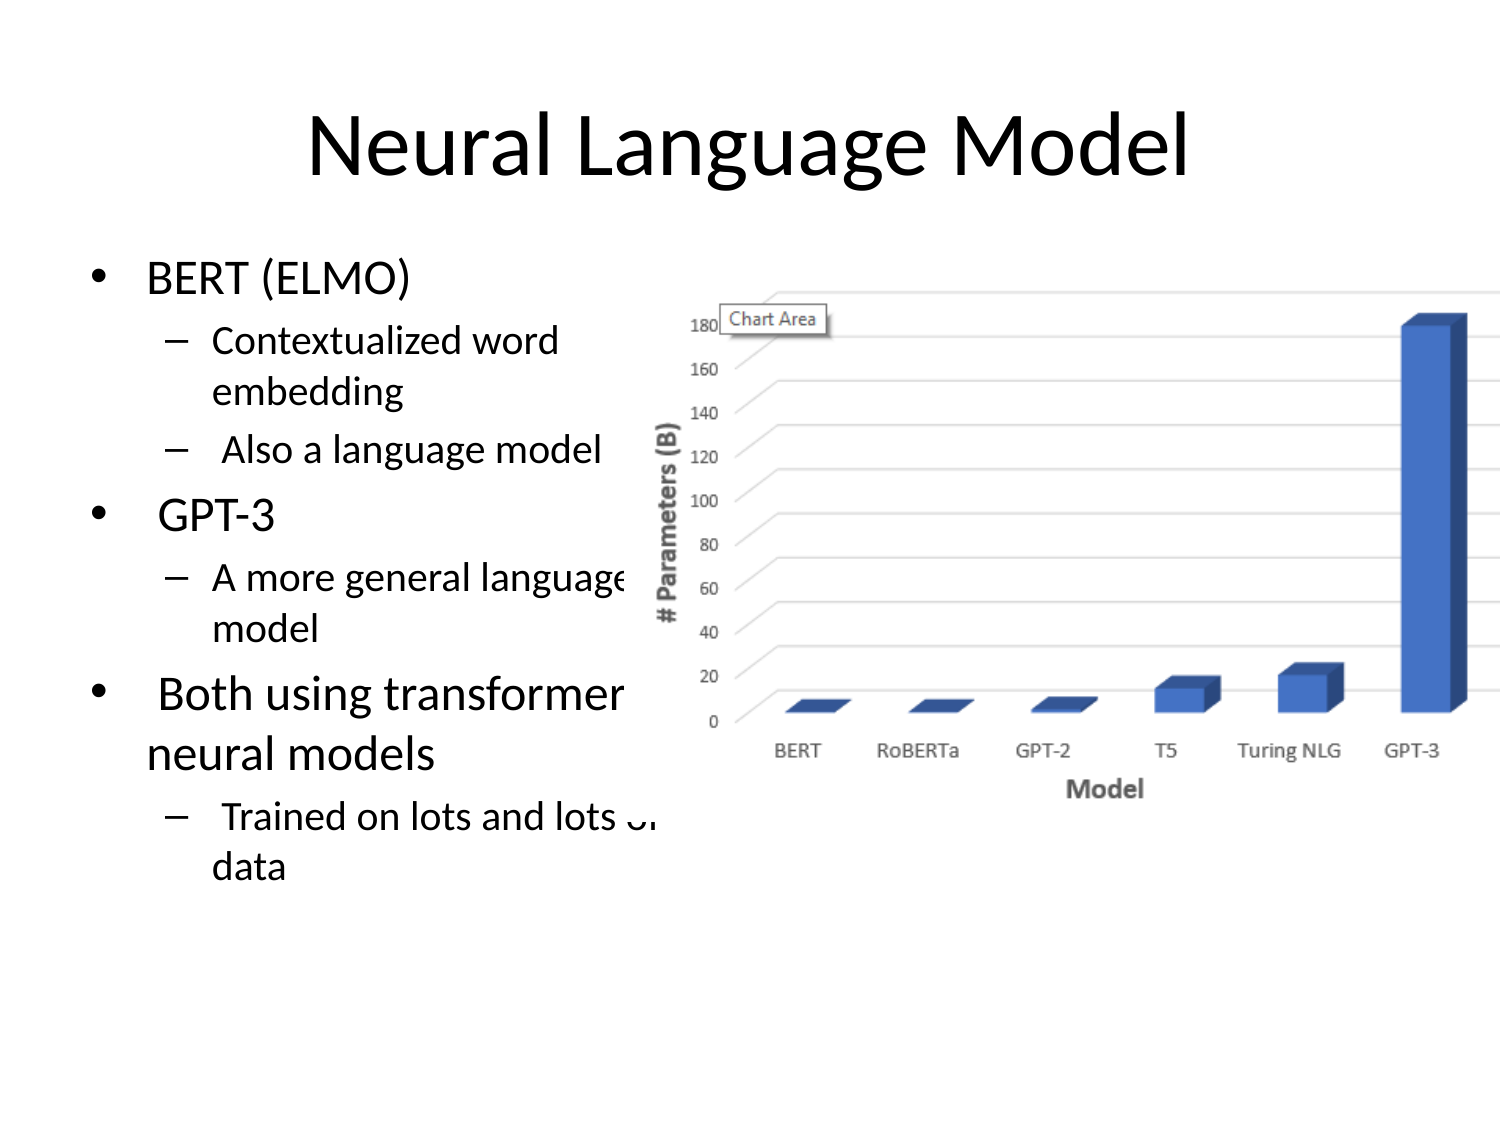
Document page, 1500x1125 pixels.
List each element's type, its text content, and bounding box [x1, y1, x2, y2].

list BERT (ELMO) Contextualized word embedding Also a language model GPT-3 A more general language model Both using transformer neural models Trained on lots and lots of data [75, 237, 738, 1005]
title Neural Language Model [75, 45, 1425, 233]
picture [624, 274, 1500, 823]
